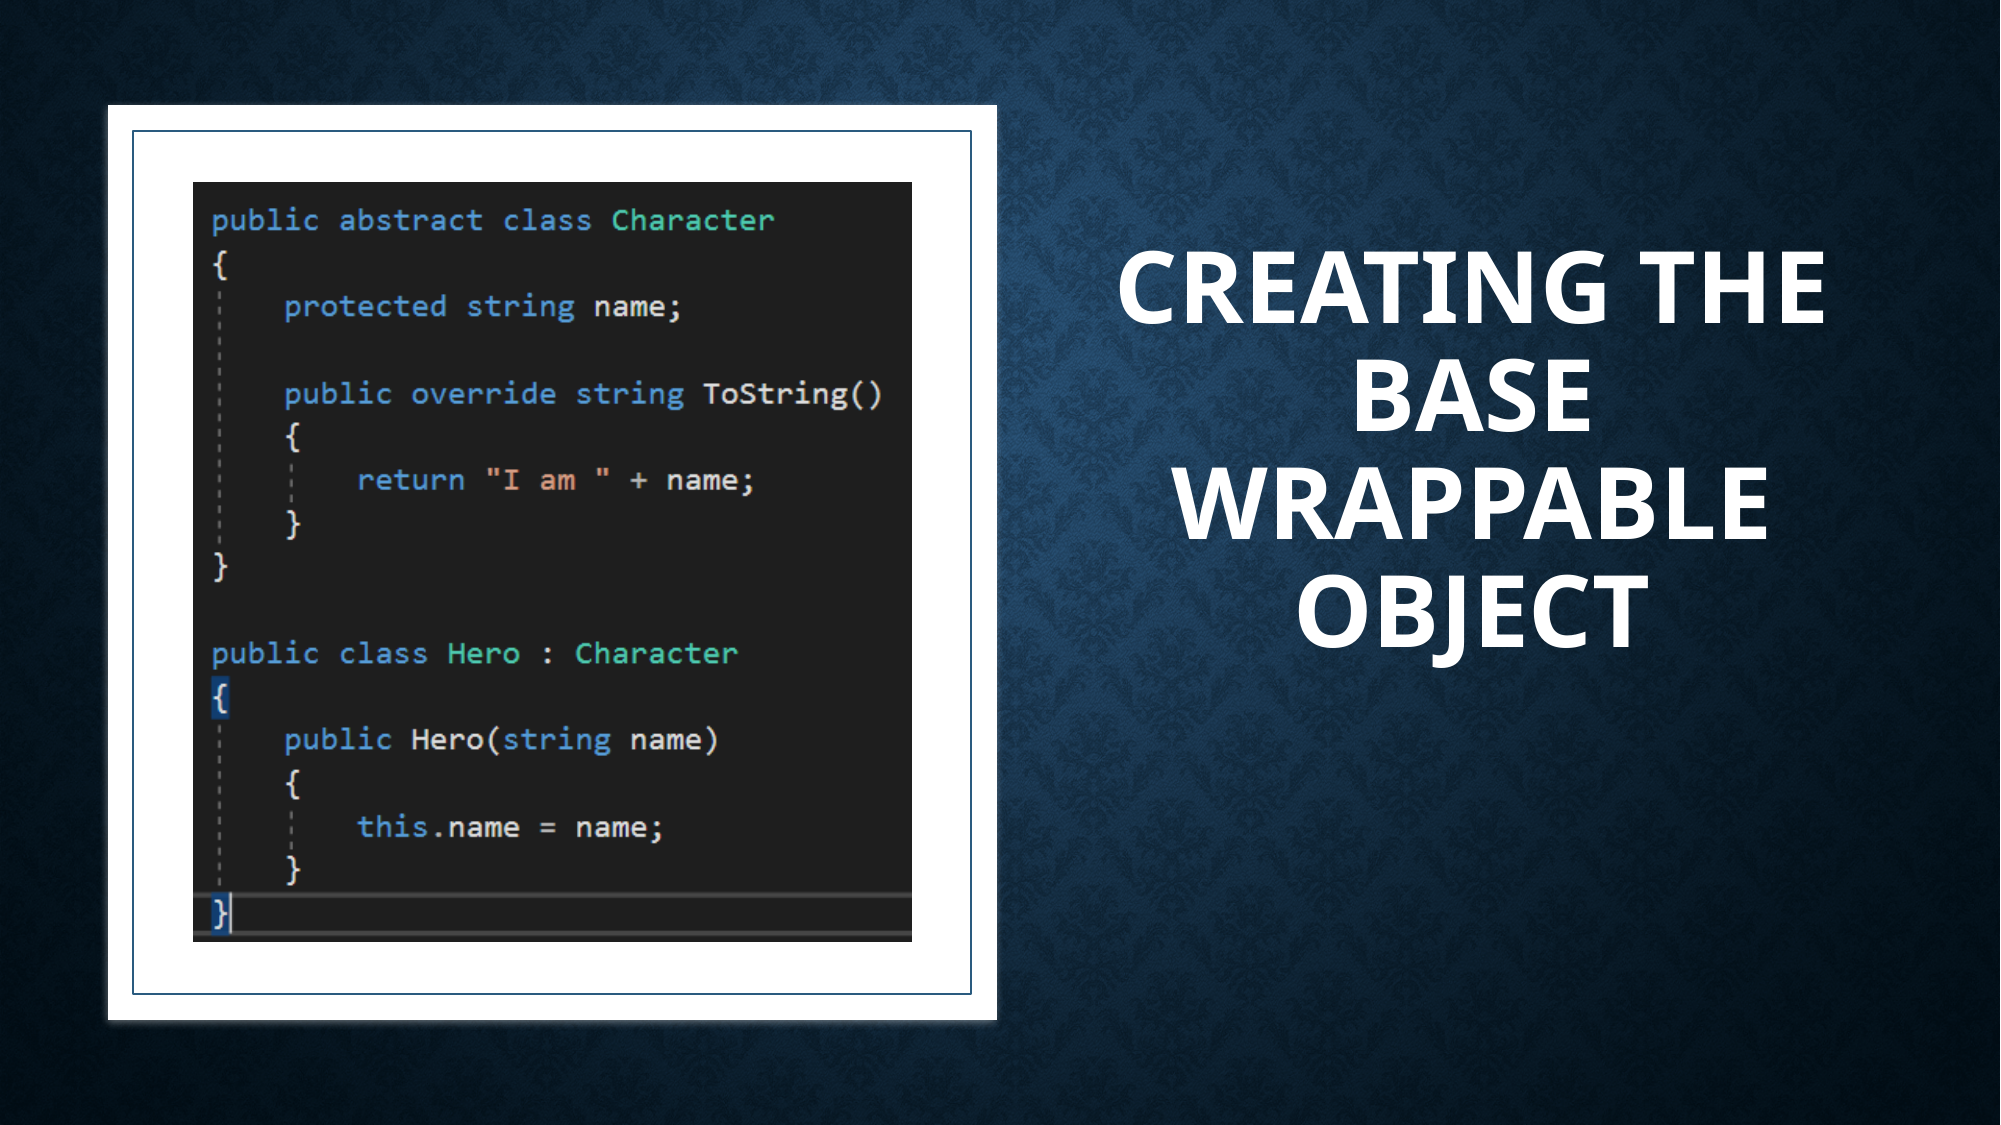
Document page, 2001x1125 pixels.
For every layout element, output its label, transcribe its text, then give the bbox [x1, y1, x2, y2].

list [192, 182, 913, 943]
title Creating the base wrappable object [1055, 103, 1889, 677]
text_box [122, 119, 983, 1006]
text_box [132, 130, 973, 995]
text_box [0, 0, 2000, 1125]
